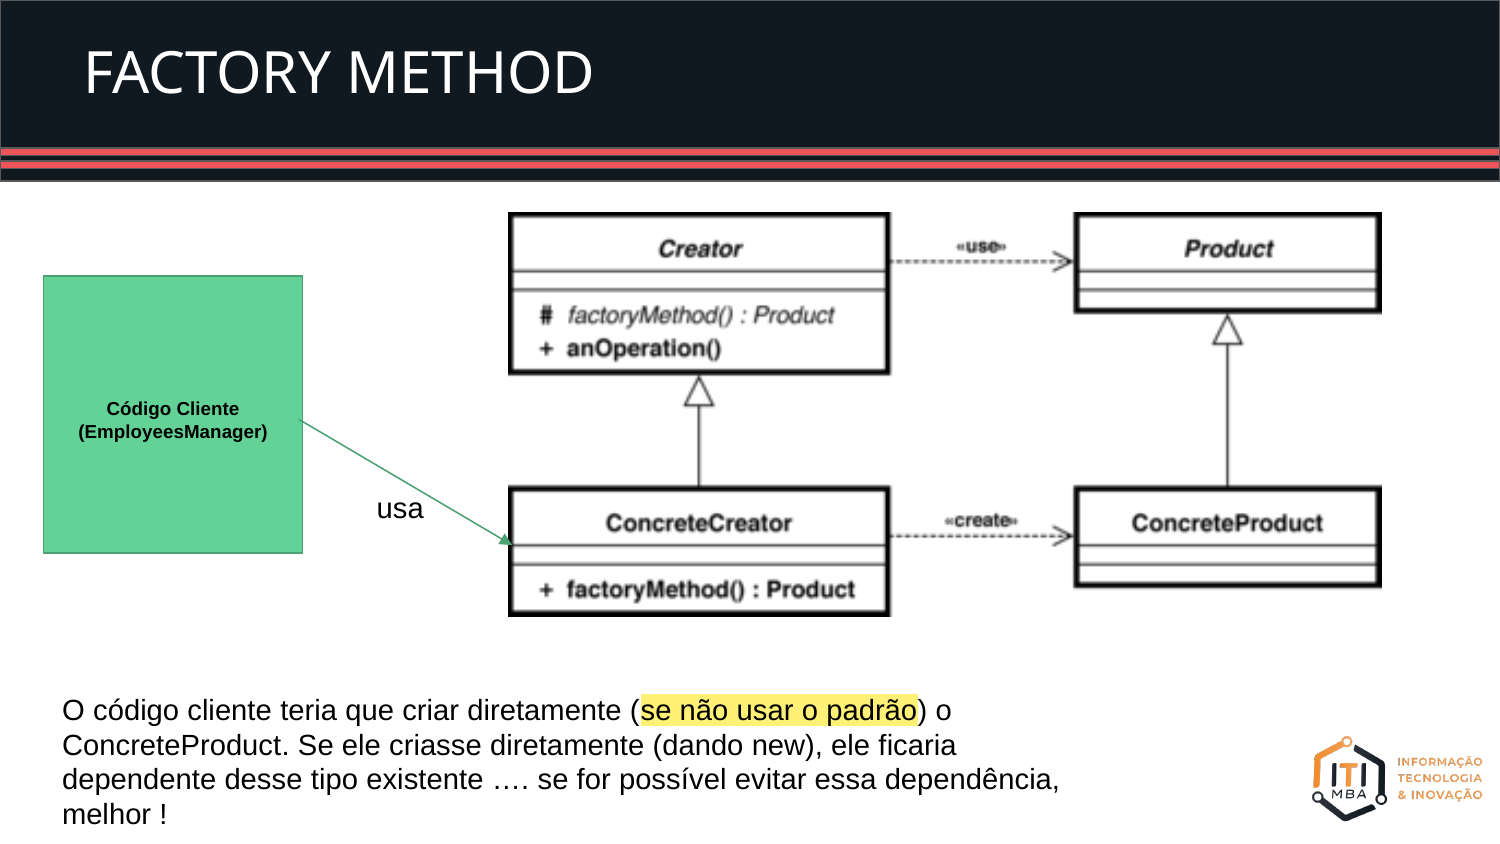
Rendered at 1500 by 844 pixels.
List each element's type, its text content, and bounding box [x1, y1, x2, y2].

picture [507, 212, 1382, 617]
text_box Código Cliente (EmployeesManager) [47, 381, 299, 457]
text_box [43, 276, 303, 553]
picture [1298, 727, 1493, 830]
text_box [0, 0, 1500, 182]
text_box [298, 419, 513, 546]
text_box O código cliente teria que criar diretamente (se não usar o padrão) o ConcreteProduct. Se ele criasse diretamente (dando new), ele ficaria dependente desse tipo existente …. se for possível evitar essa dependência, melhor ! [47, 675, 1120, 844]
